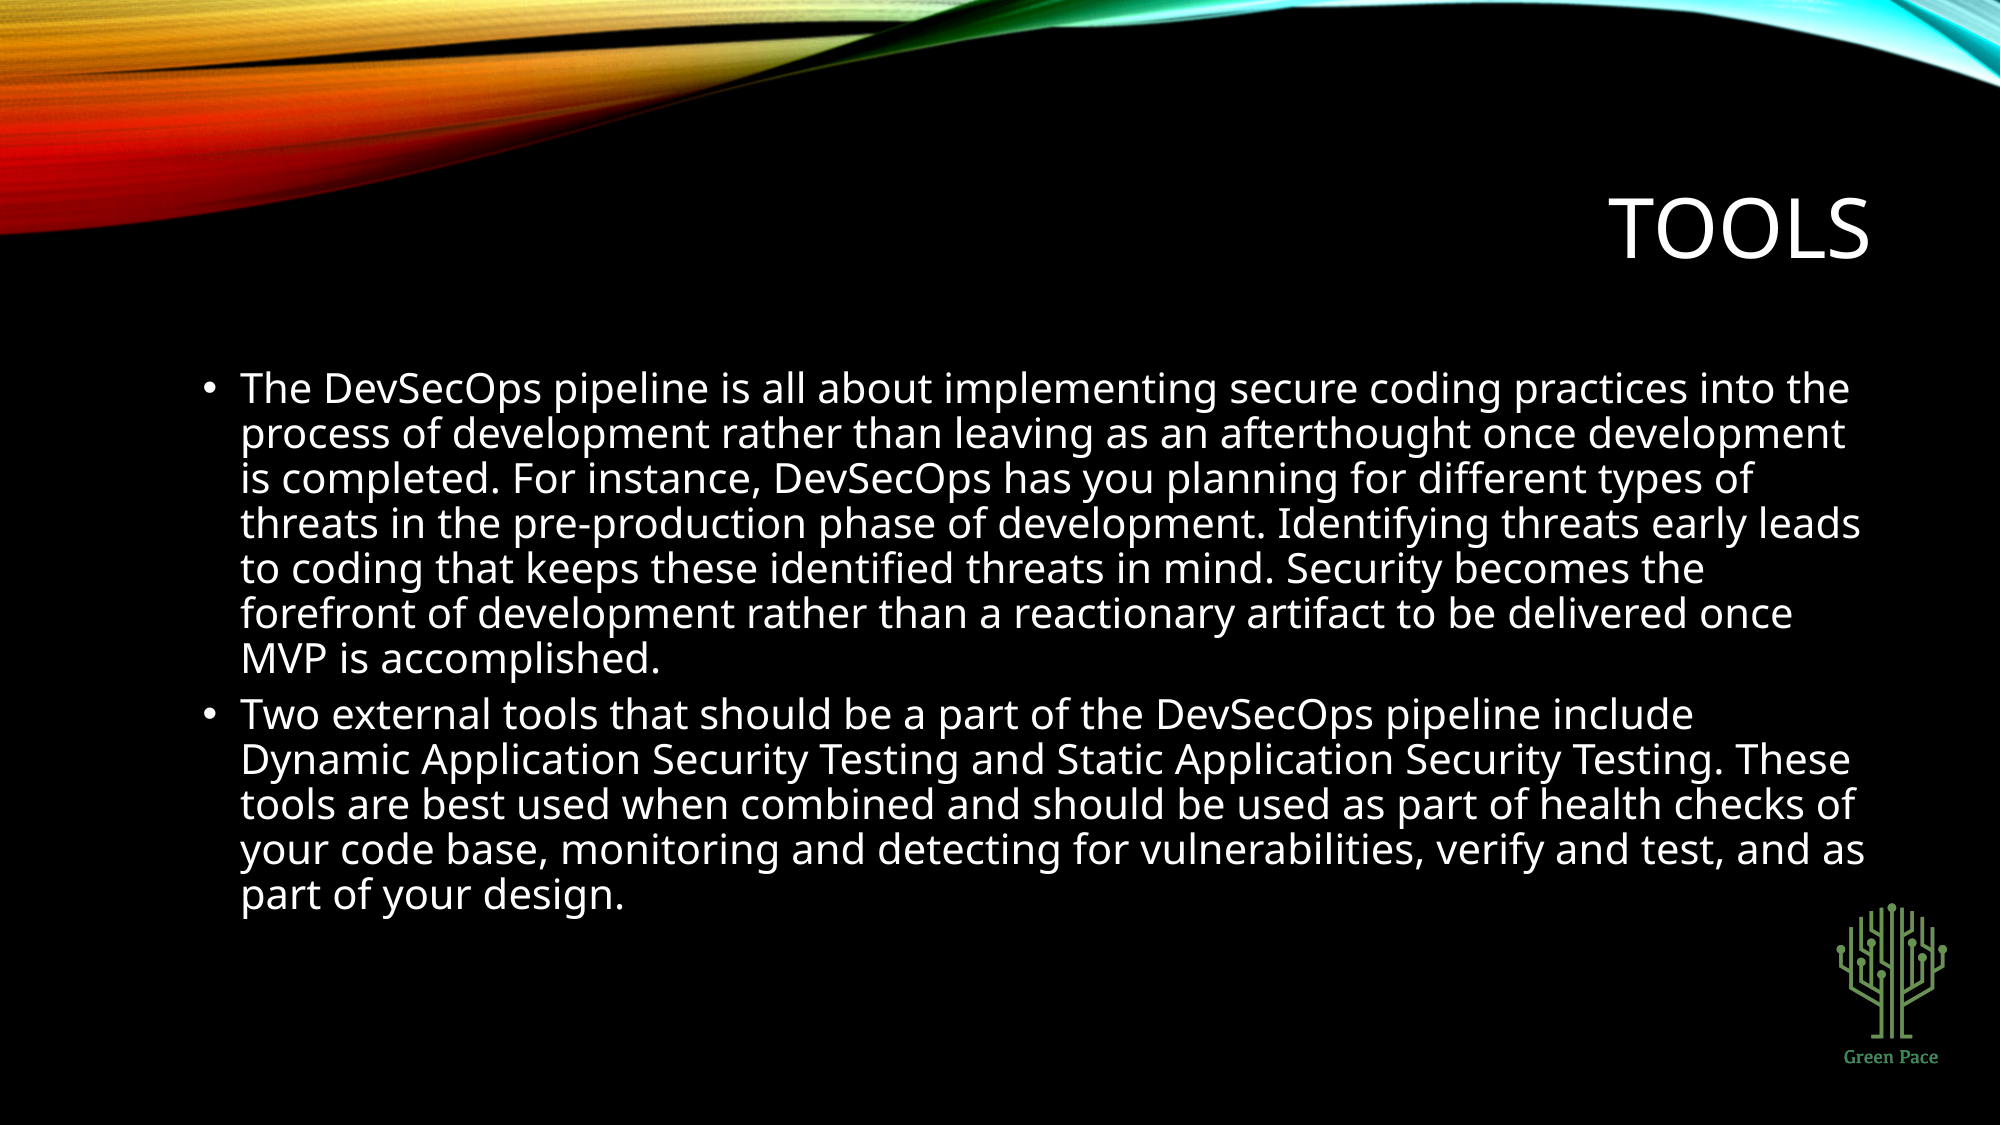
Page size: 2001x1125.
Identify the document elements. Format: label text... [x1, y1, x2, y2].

title TOOLS [474, 125, 1888, 338]
picture [0, 0, 2000, 237]
list The DevSecOps pipeline is all about implementing secure coding practices into the process of development rather than leaving as an afterthought once development is completed. For instance, DevSecOps has you planning for different types of threats in the pre-production phase of development. Identifying threats early leads to coding that keeps these identified threats in mind. Security becomes the forefront of development rather than a reactionary artifact to be delivered once MVP is accomplished. Two external tools that should be a part of the DevSecOps pipeline include Dynamic Application Security Testing and Static Application Security Testing. These tools are best used when combined and should be used as part of health checks of your code base, monitoring and detecting for vulnerabilities, verify and test, and as part of your design. [112, 360, 1888, 1021]
picture [1817, 892, 1964, 1082]
